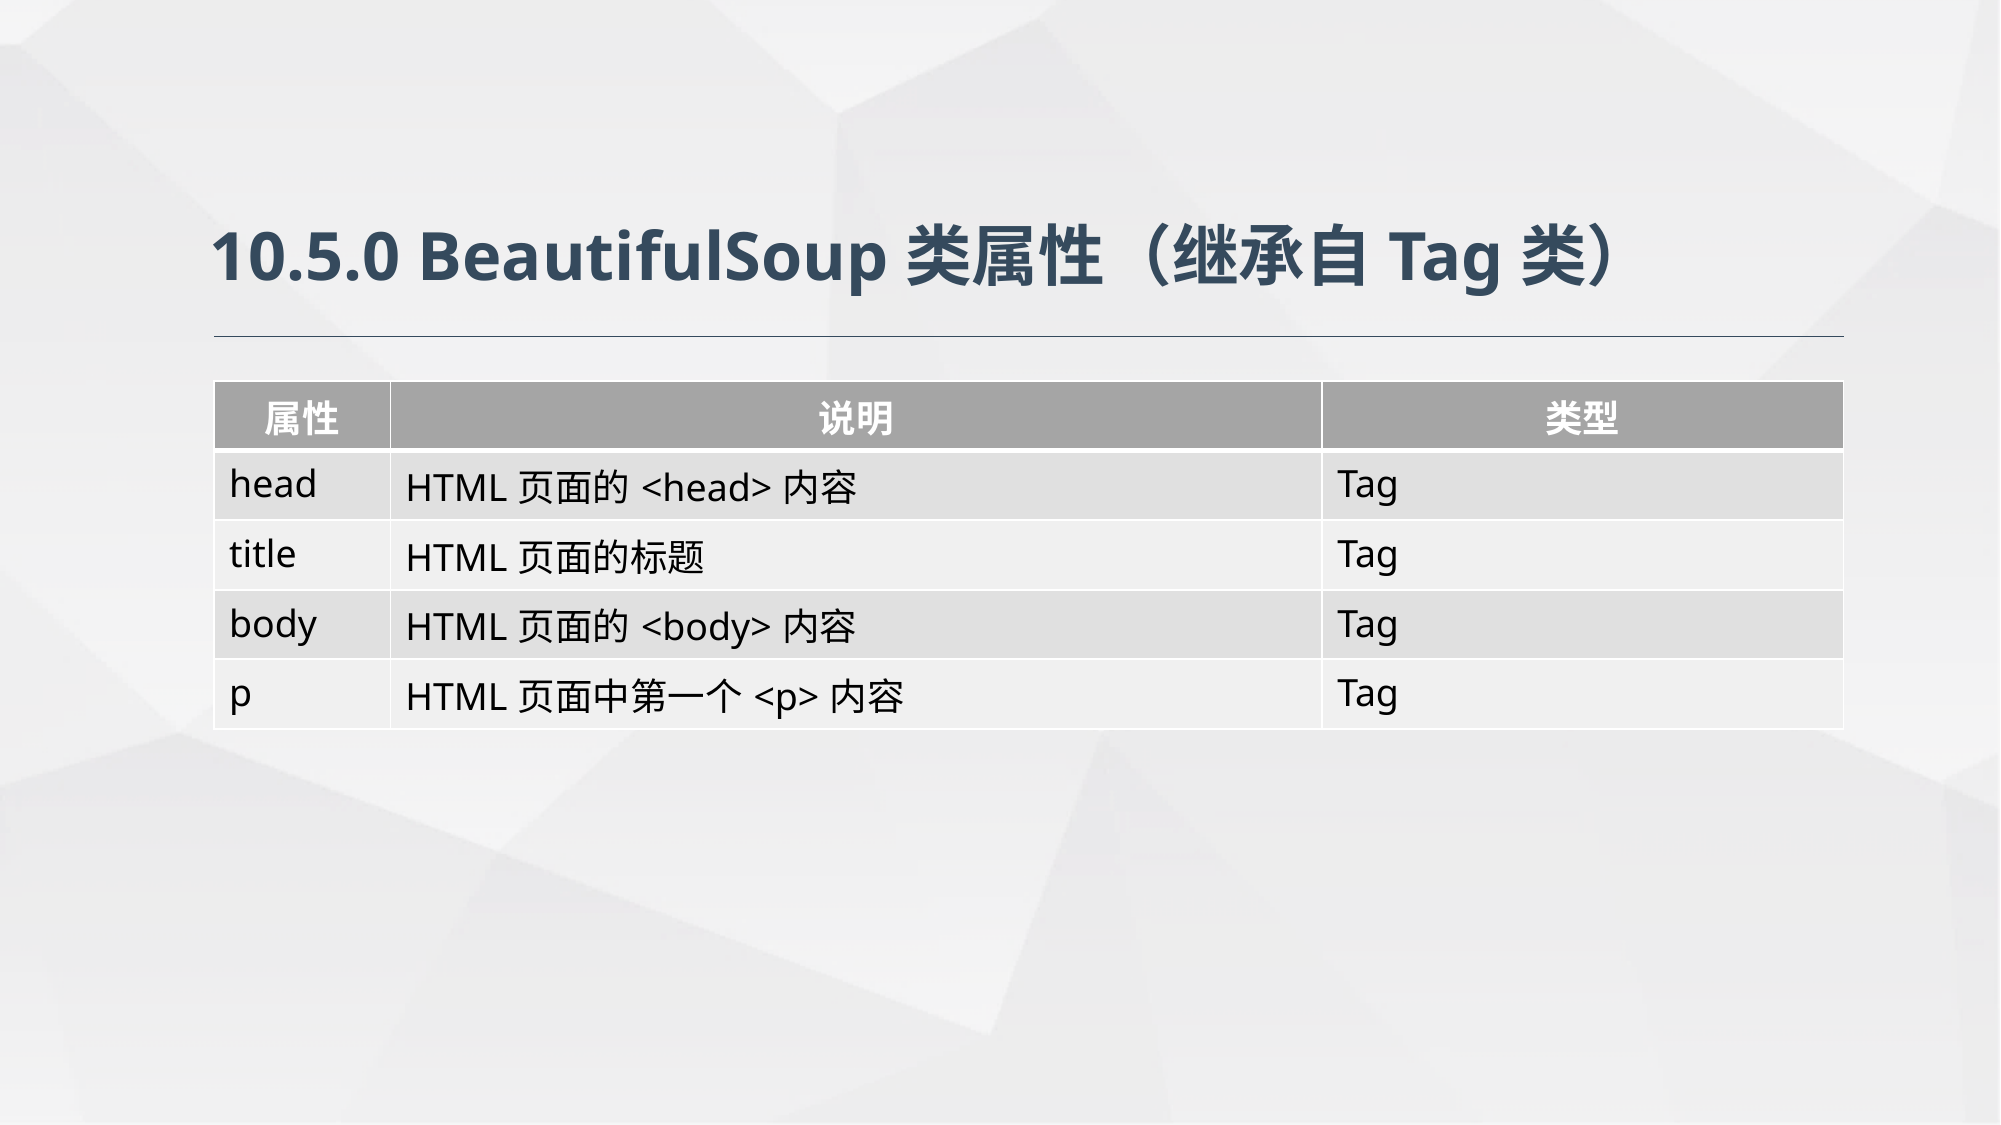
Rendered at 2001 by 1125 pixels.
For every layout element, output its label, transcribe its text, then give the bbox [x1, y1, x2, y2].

table_cell HTML页面的<head>内容 [391, 453, 1321, 519]
table_cell Tag [1323, 660, 1843, 728]
table_cell HTML页面的标题 [391, 521, 1321, 589]
table_cell p [215, 660, 390, 728]
table_cell HTML页面中第一个<p>内容 [391, 660, 1321, 728]
picture [0, 0, 2000, 1125]
table_cell HTML页面的<body>内容 [391, 591, 1321, 658]
table_header 说明 [391, 382, 1321, 448]
table_cell title [215, 521, 390, 589]
table_cell Tag [1323, 453, 1843, 519]
table_cell Tag [1323, 521, 1843, 589]
text_box 10.5.0 BeautifulSoup类属性（继承自Tag类） [189, 198, 1820, 309]
table_cell body [215, 591, 390, 658]
table_cell Tag [1323, 591, 1843, 658]
table_header 类型 [1323, 382, 1843, 448]
table_cell head [215, 453, 390, 519]
table_header 属性 [215, 382, 390, 448]
